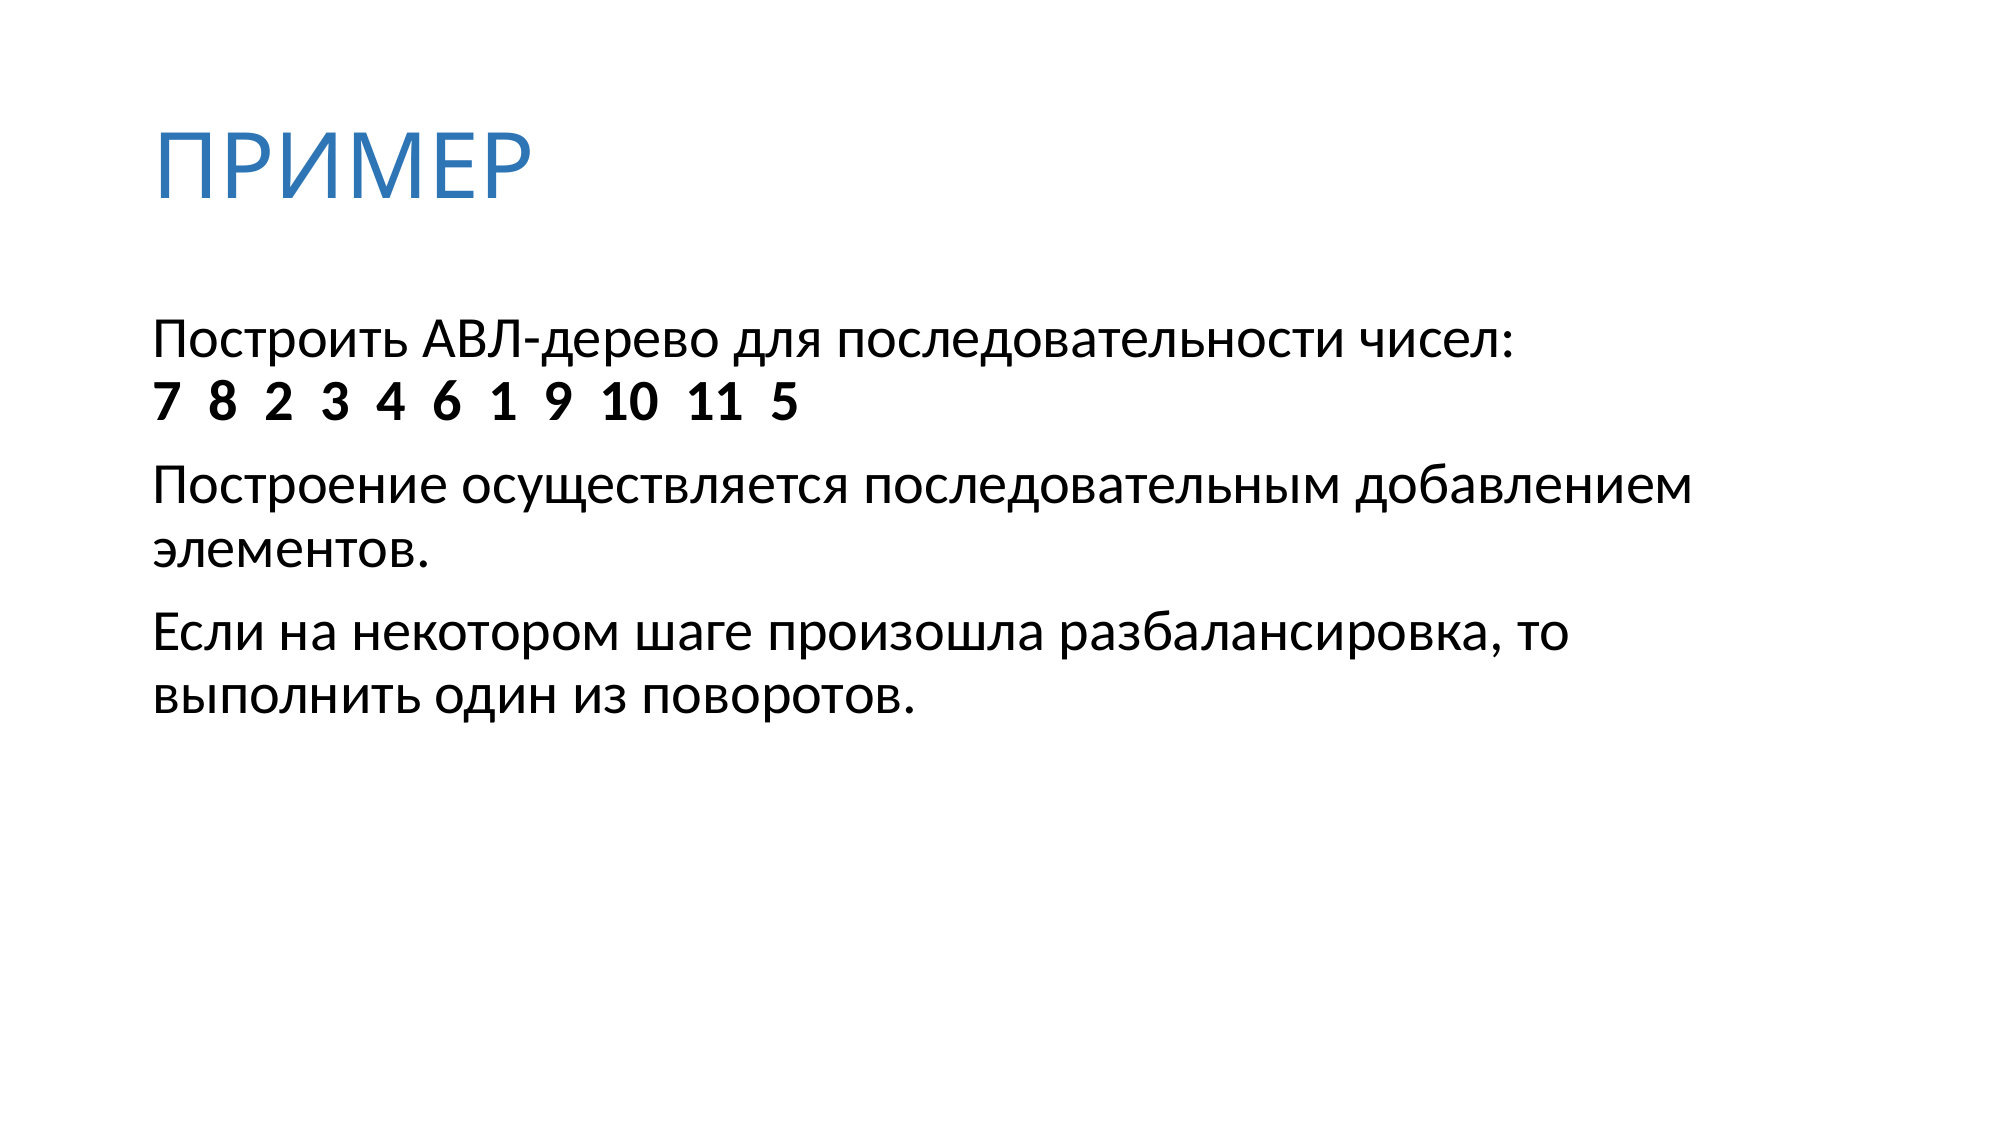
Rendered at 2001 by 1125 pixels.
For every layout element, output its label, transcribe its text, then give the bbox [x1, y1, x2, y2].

title ПРИМЕР [137, 59, 1863, 278]
list Построить АВЛ-дерево для последовательности чисел: 7 8 2 3 4 6 1 9 10 11 5 Построение осуществляется последовательным добавлением элементов. Если на некотором шаге произошла разбалансировка, то выполнить один из поворотов. [137, 299, 1863, 1014]
